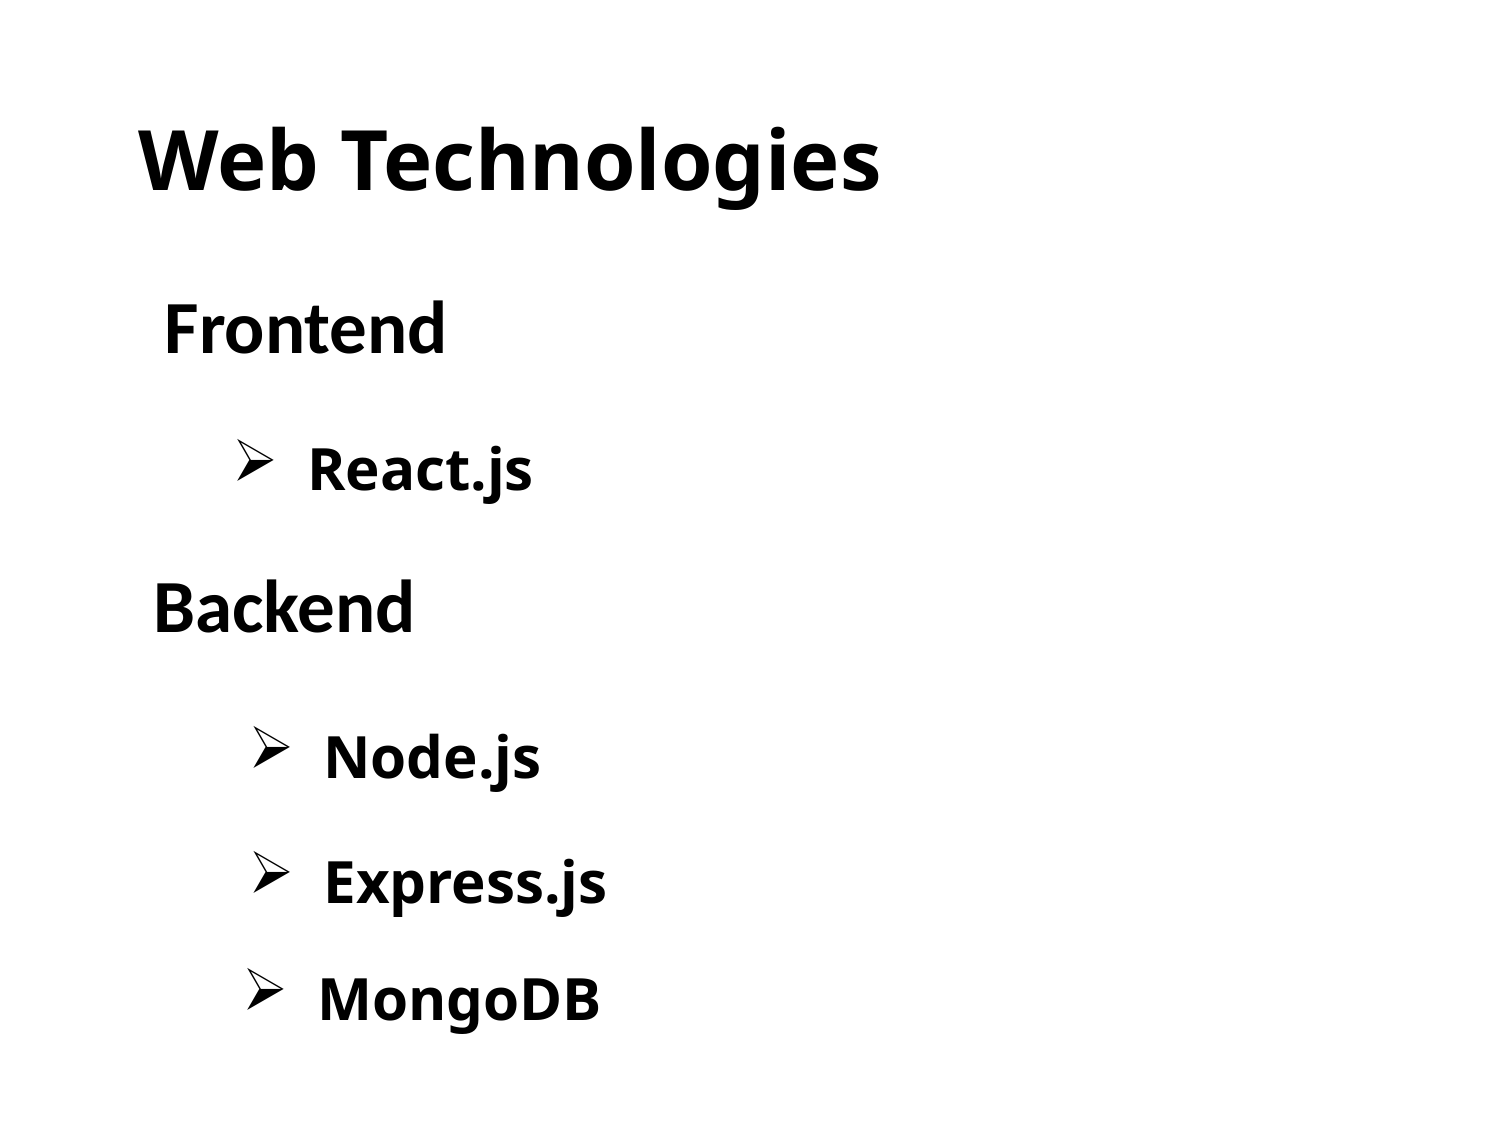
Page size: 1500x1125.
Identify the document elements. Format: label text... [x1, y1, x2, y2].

text_box Web Technologies [123, 99, 1287, 215]
text_box Node.js [233, 712, 689, 798]
text_box React.js [217, 424, 706, 510]
text_box Frontend [150, 271, 863, 376]
text_box Backend [138, 549, 602, 655]
text_box Express.js [233, 837, 722, 923]
text_box MongoDB [227, 954, 728, 1039]
